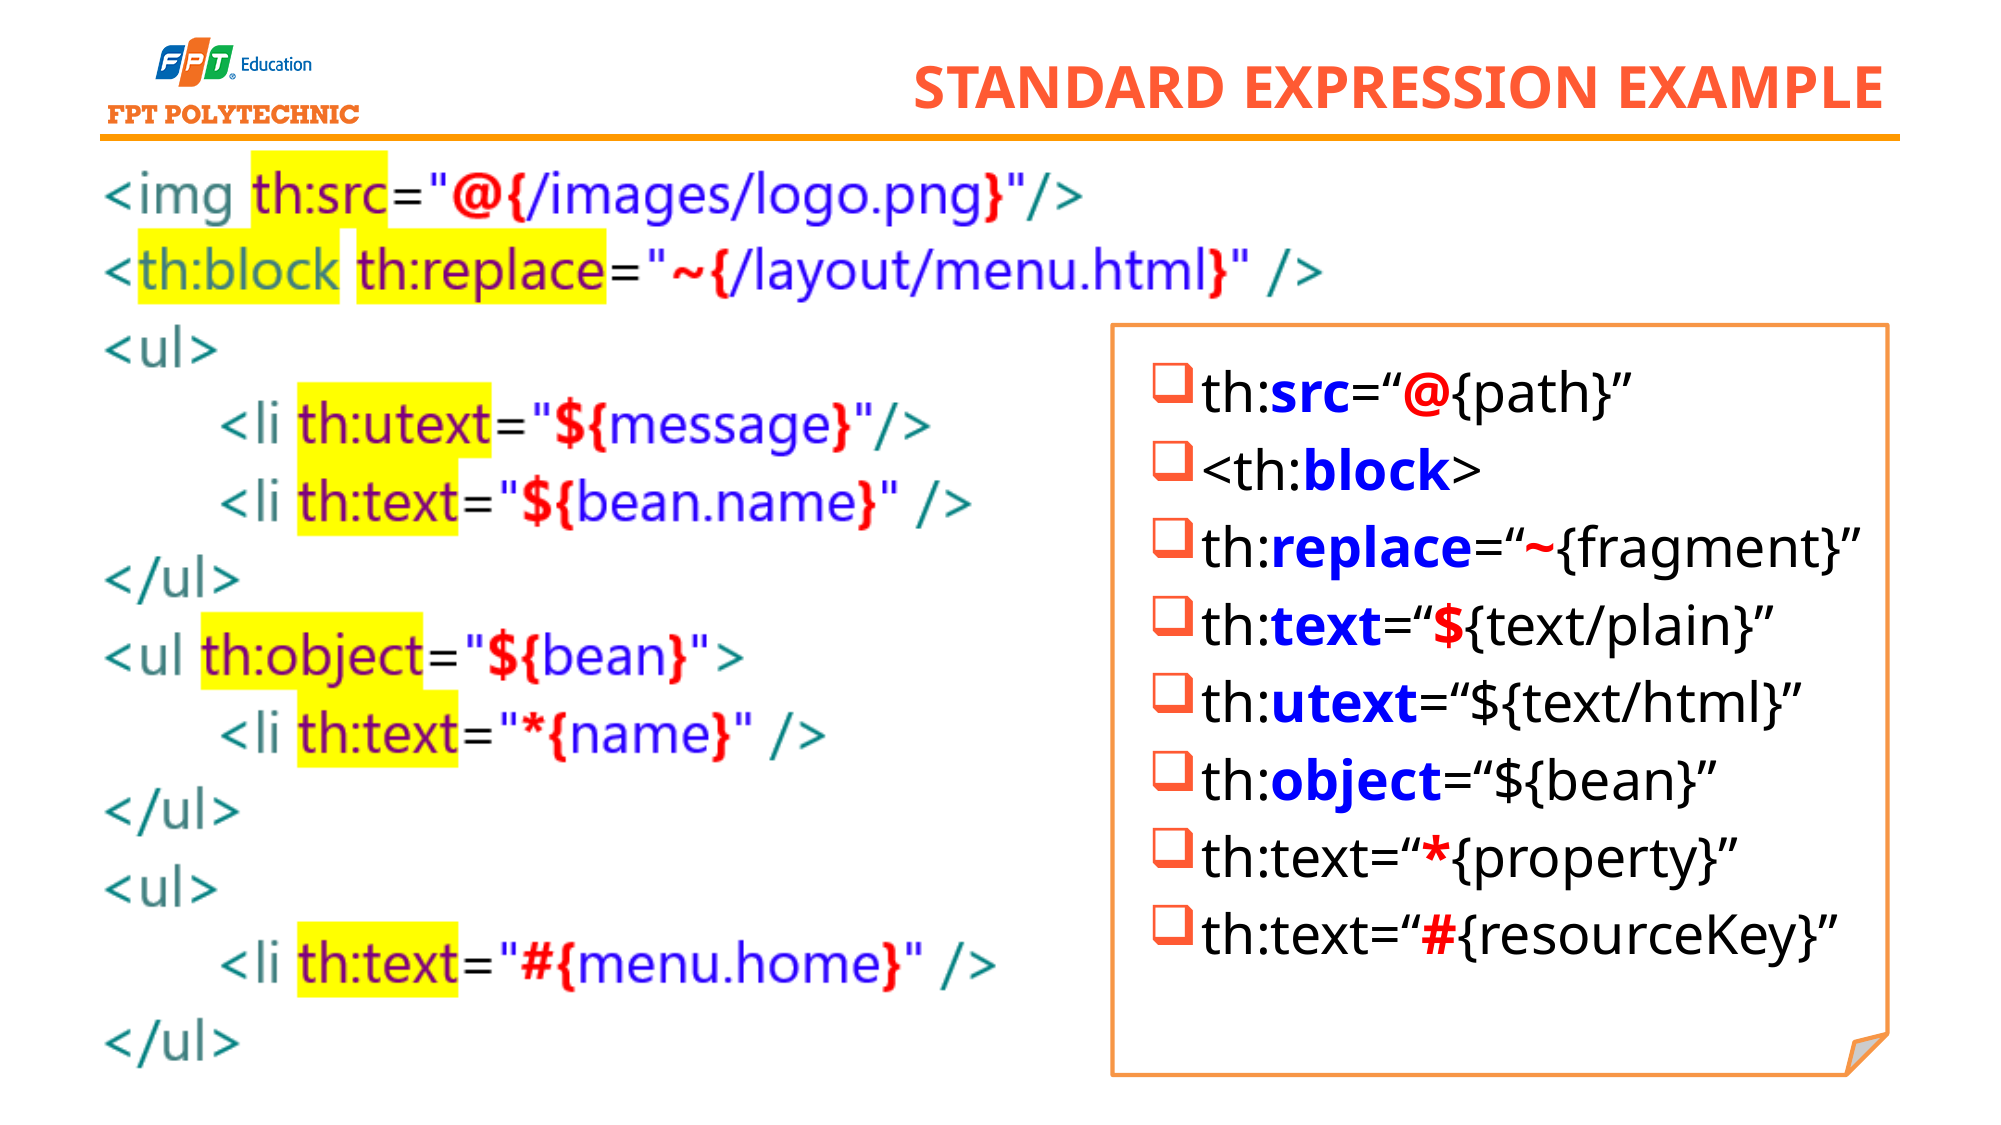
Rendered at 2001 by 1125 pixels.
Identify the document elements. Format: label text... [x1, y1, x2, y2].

list th:src=“@{path}” <th:block> th:replace=“~{fragment}” th:text=“${text/plain}” th:utext=“${text/html}” th:object=“${bean}” th:text=“*{property}” th:text=“#{resourceKey}” [1338, 350, 1884, 1024]
title Standard Expression Example [366, 45, 1900, 125]
text_box [1338, 322, 1890, 1078]
picture [99, 25, 367, 134]
picture [99, 135, 367, 143]
picture [92, 149, 1334, 1075]
